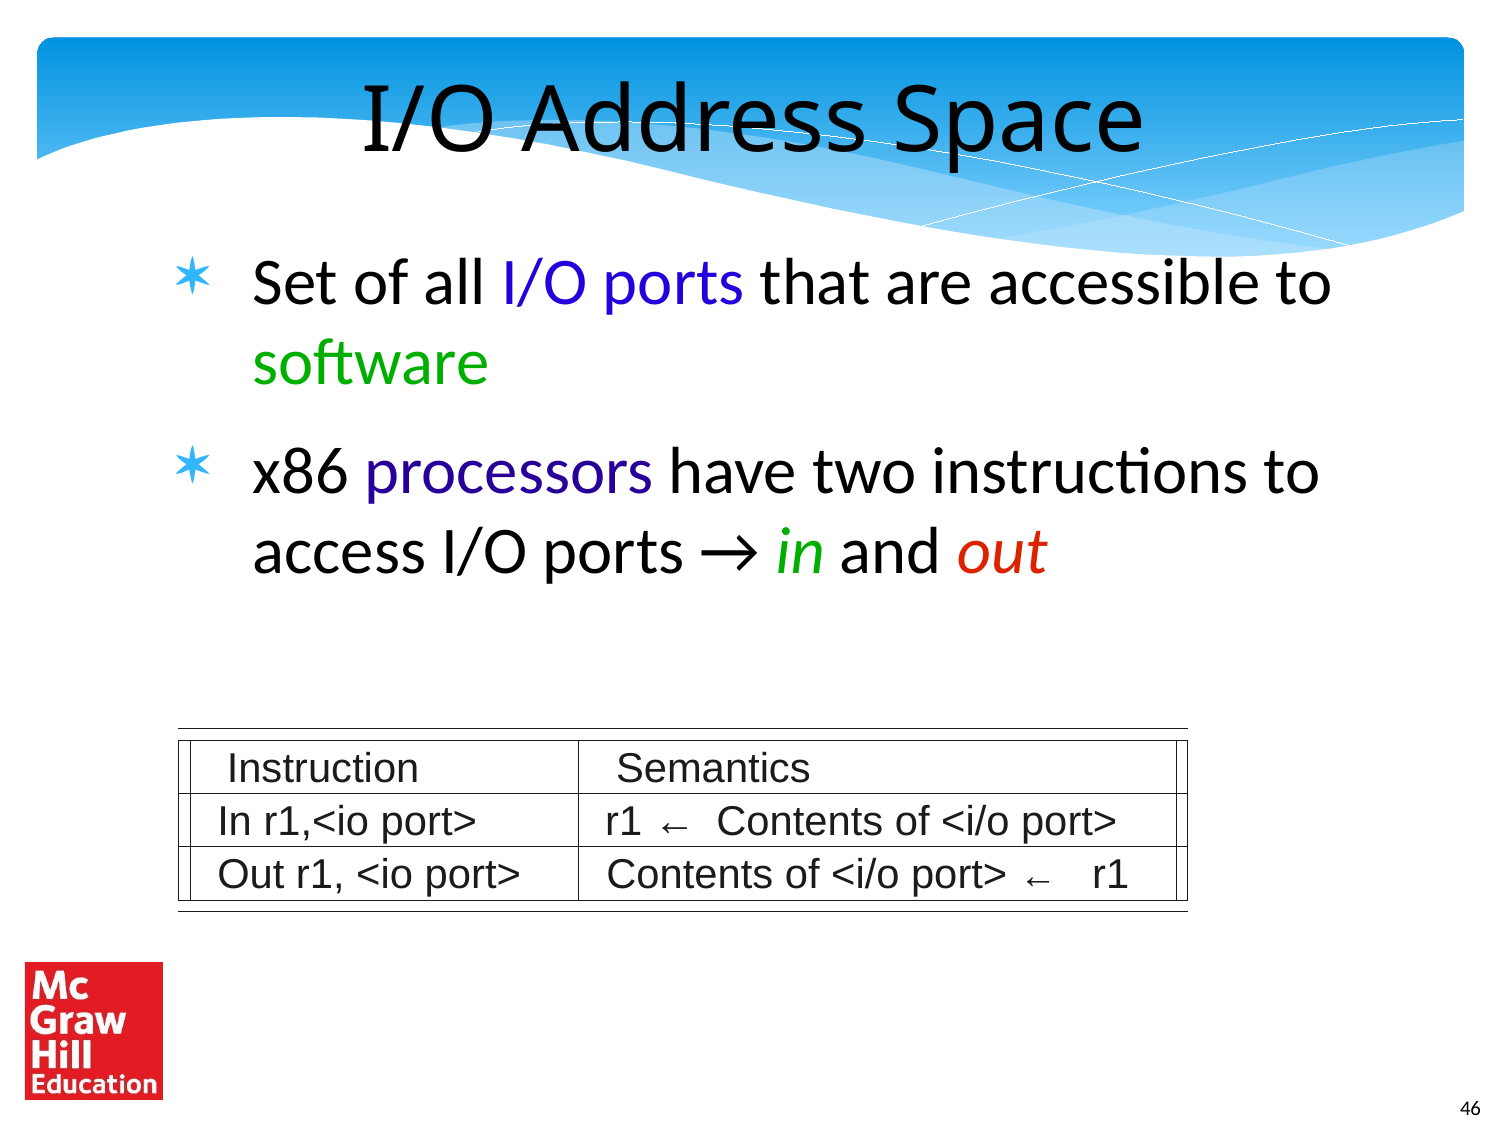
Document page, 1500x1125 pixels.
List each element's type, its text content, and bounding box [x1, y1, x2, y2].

list Set of all I/O ports that are accessible to software x86 processors have two instructions to access I/O ports → in and out [158, 237, 1375, 980]
picture [24, 962, 163, 1100]
title I/O Address Space [145, 37, 1363, 192]
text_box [174, 724, 1194, 917]
